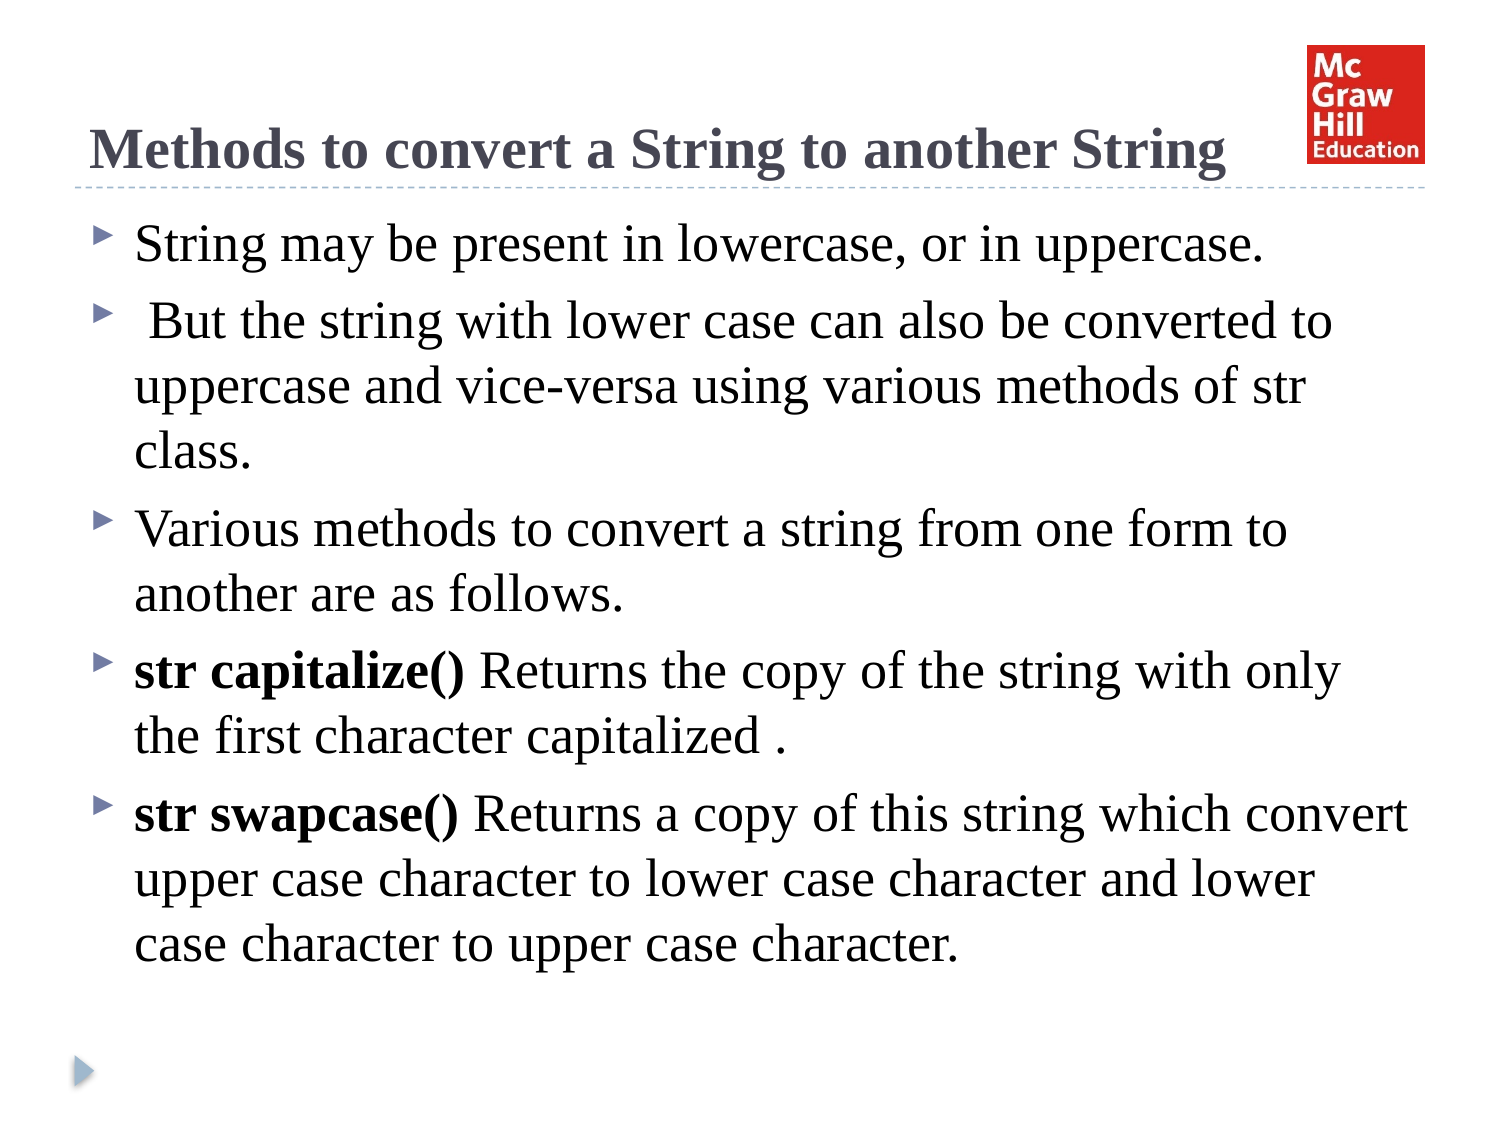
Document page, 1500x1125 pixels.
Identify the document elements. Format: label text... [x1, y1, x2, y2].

list String may be present in lowercase, or in uppercase. But the string with lower case can also be converted to uppercase and vice-versa using various methods of str class. Various methods to convert a string from one form to another are as follows. str capitalize() Returns the copy of the string with only the first character capitalized . str swapcase() Returns a copy of this string which convert upper case character to lower case character and lower case character to upper case character. [75, 200, 1425, 1010]
title Methods to convert a String to another String [75, 24, 1425, 188]
